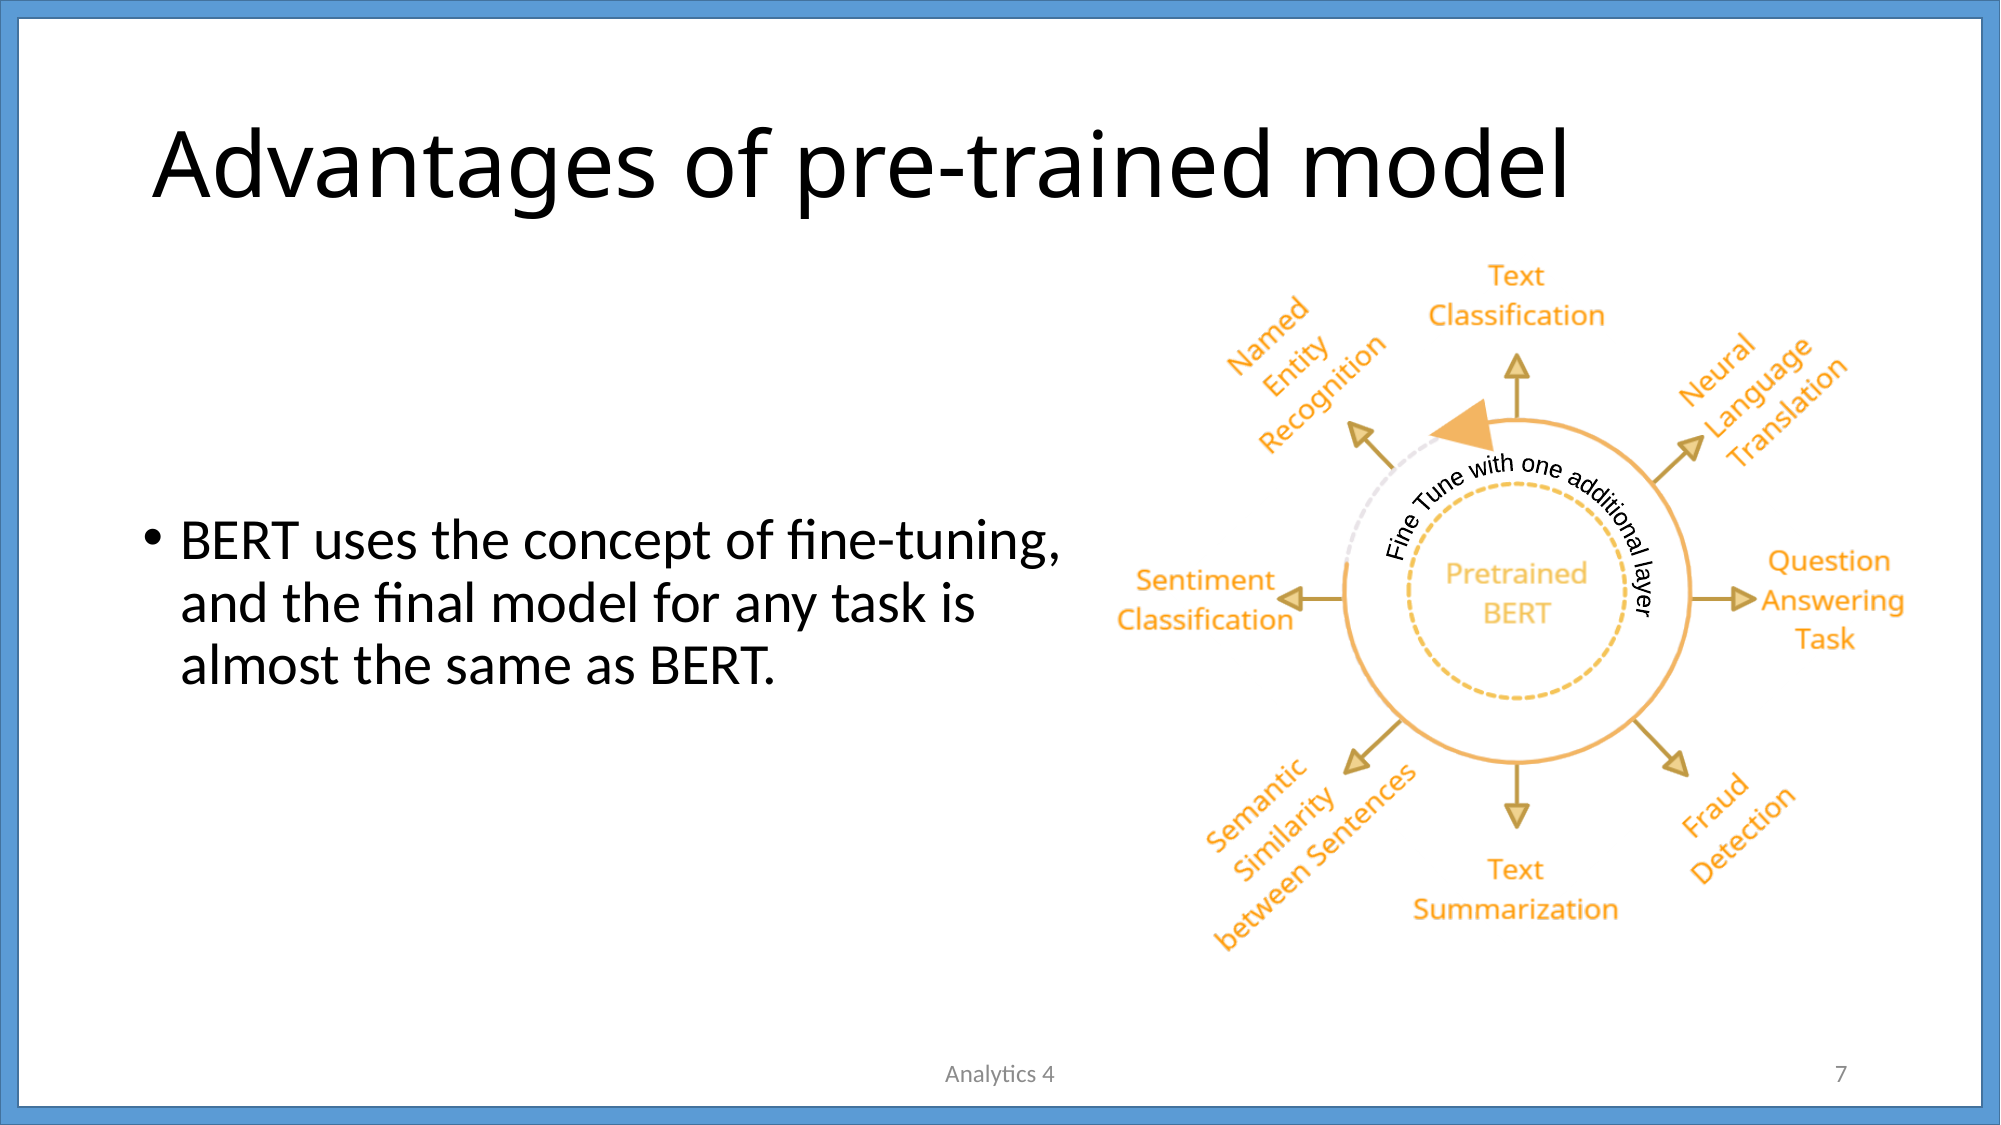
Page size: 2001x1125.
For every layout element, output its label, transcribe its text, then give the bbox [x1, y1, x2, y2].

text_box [1073, 212, 1948, 1002]
list BERT uses the concept of fine-tuning, and the final model for any task is almost the same as BERT. [127, 501, 1090, 1106]
footer Analytics 4 [662, 1042, 1338, 1103]
text_box [0, 0, 2000, 1125]
title Advantages of pre-trained model [137, 59, 1863, 278]
slide_number 7 [1412, 1042, 1863, 1103]
